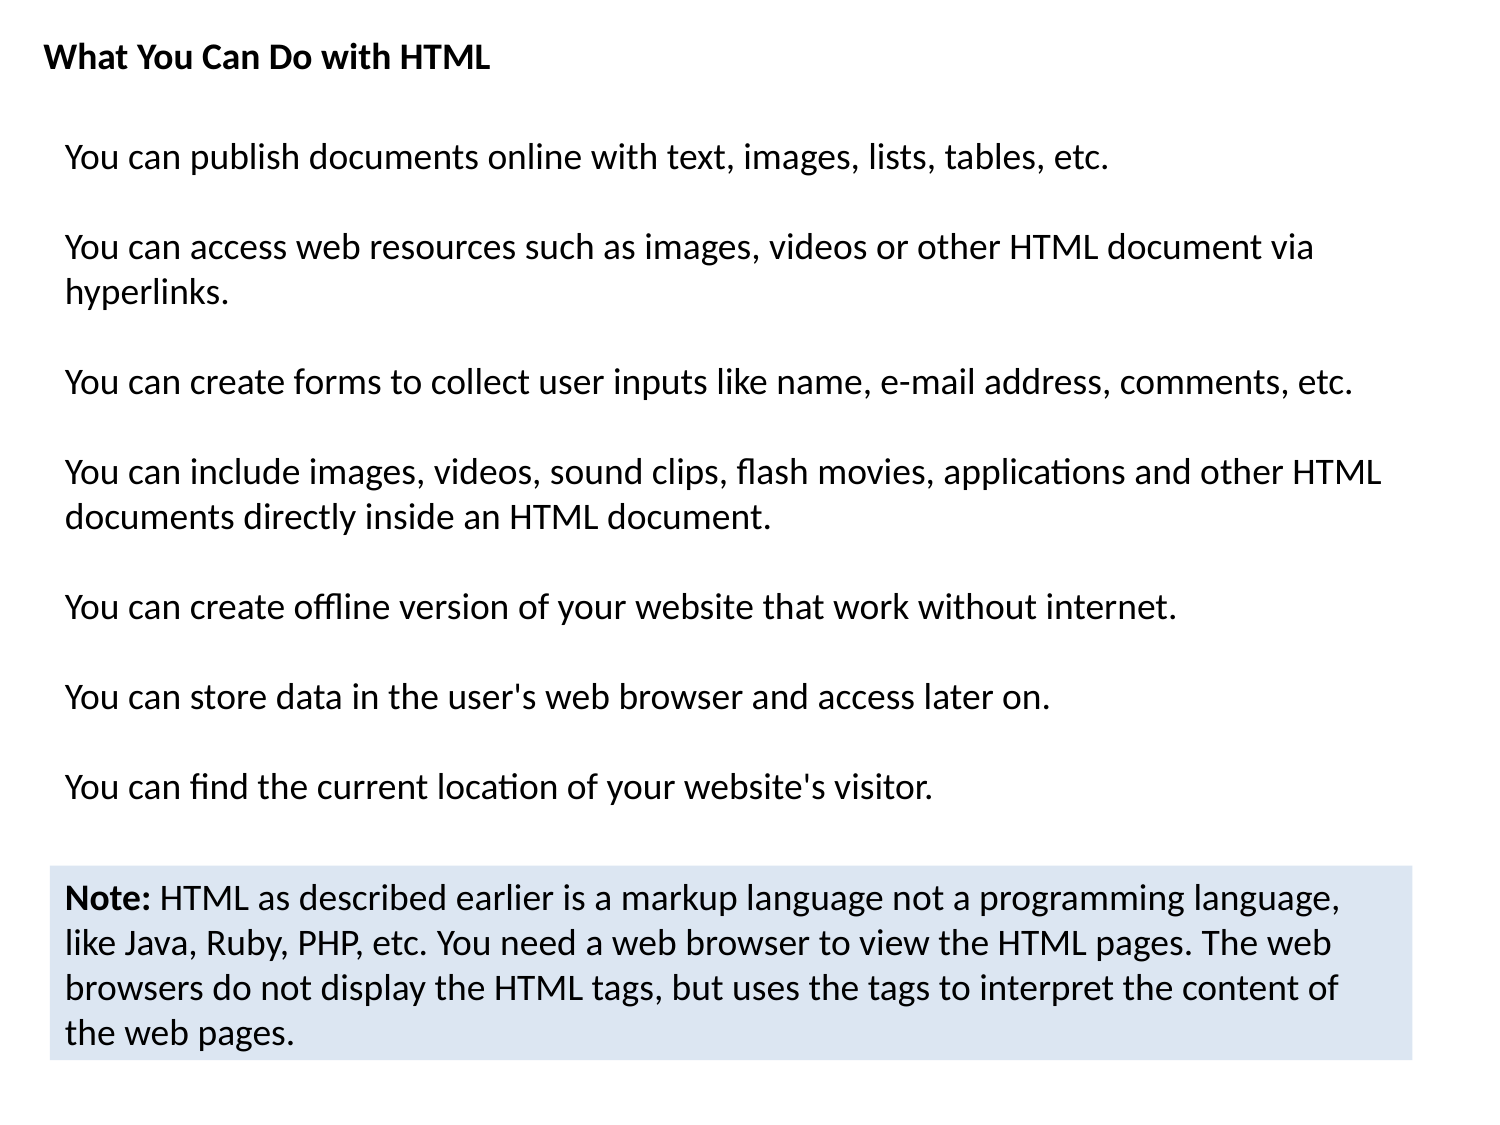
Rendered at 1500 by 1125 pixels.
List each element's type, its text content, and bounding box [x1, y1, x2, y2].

text_box You can publish documents online with text, images, lists, tables, etc. You can access web resources such as images, videos or other HTML document via hyperlinks. You can create forms to collect user inputs like name, e-mail address, comments, etc. You can include images, videos, sound clips, flash movies, applications and other HTML documents directly inside an HTML document. You can create offline version of your website that work without internet. You can store data in the user's web browser and access later on. You can find the current location of your website's visitor. [49, 124, 1400, 815]
text_box What You Can Do with HTML [28, 24, 507, 85]
text_box Note: HTML as described earlier is a markup language not a programming language, like Java, Ruby, PHP, etc. You need a web browser to view the HTML pages. The web browsers do not display the HTML tags, but uses the tags to interpret the content of the web pages. [49, 865, 1413, 1061]
